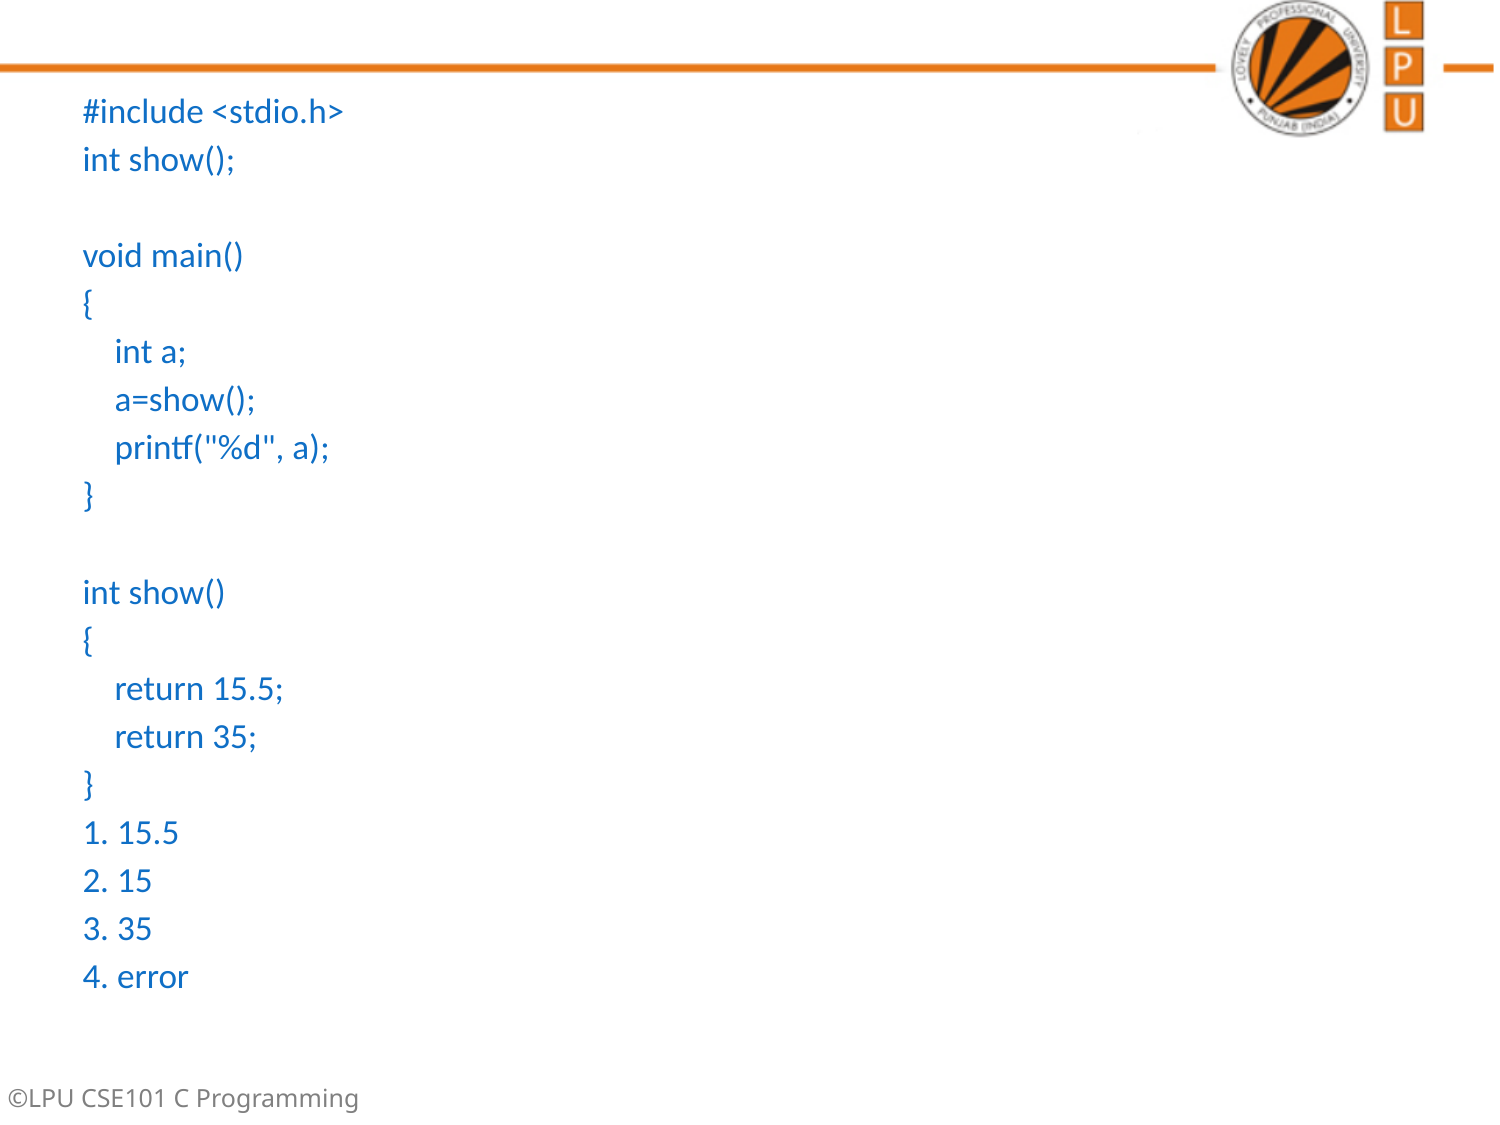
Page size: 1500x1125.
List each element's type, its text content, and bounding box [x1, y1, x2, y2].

list #include <stdio.h> int show(); void main() { int a; a=show(); printf("%d", a); } int show() { return 15.5; return 35; } 1. 15.5 2. 15 3. 35 4. error [74, 80, 1426, 1006]
picture [0, 0, 1497, 155]
